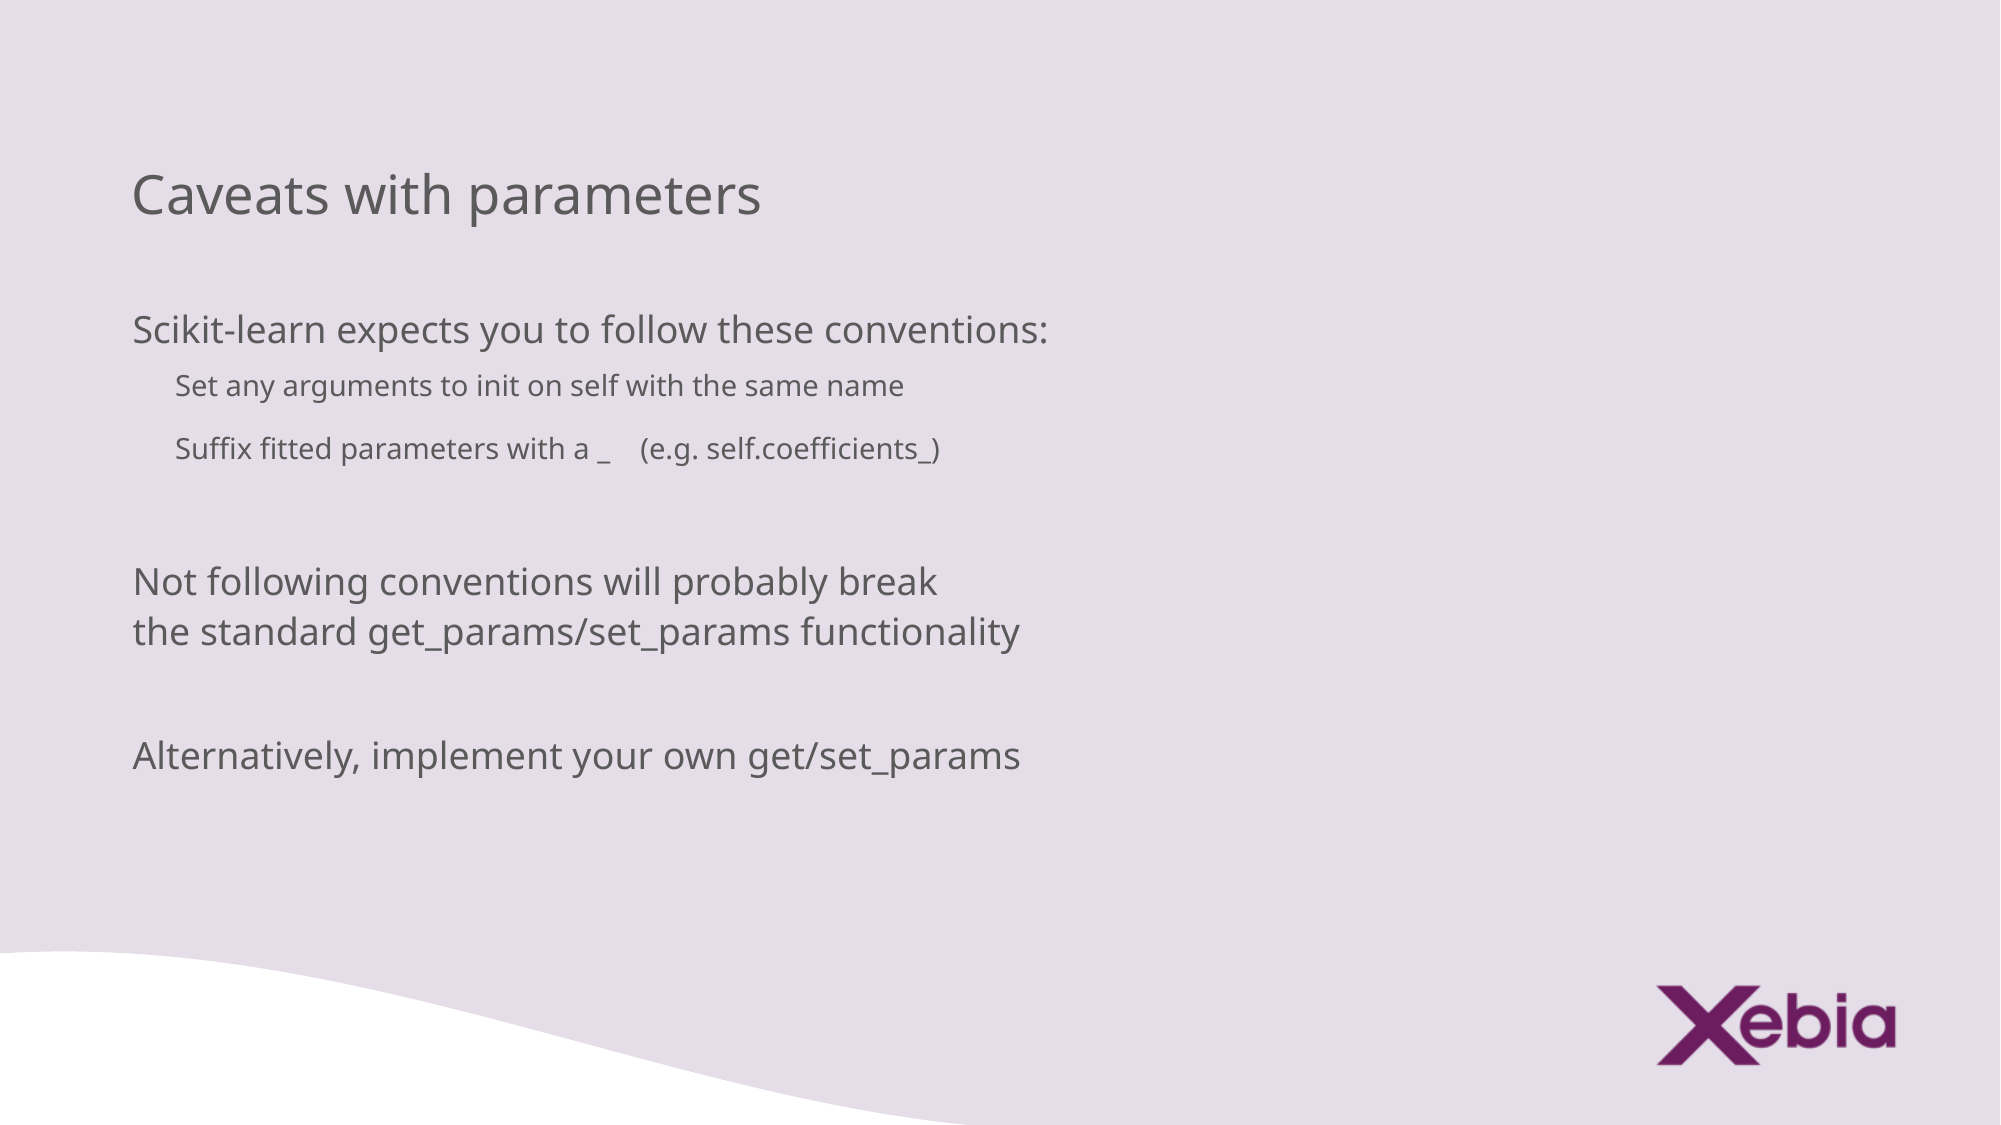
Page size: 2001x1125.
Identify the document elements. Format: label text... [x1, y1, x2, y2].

title Caveats with parameters [131, 119, 1899, 267]
picture [1654, 982, 1899, 1069]
list Scikit-learn expects you to follow these conventions: Set any arguments to init on self with the same name Suffix fitted parameters with a _ (e.g. self.coefficients_) Not following conventions will probably break the standard get_params/set_params functionality Alternatively, implement your own get/set_params [132, 301, 1899, 920]
